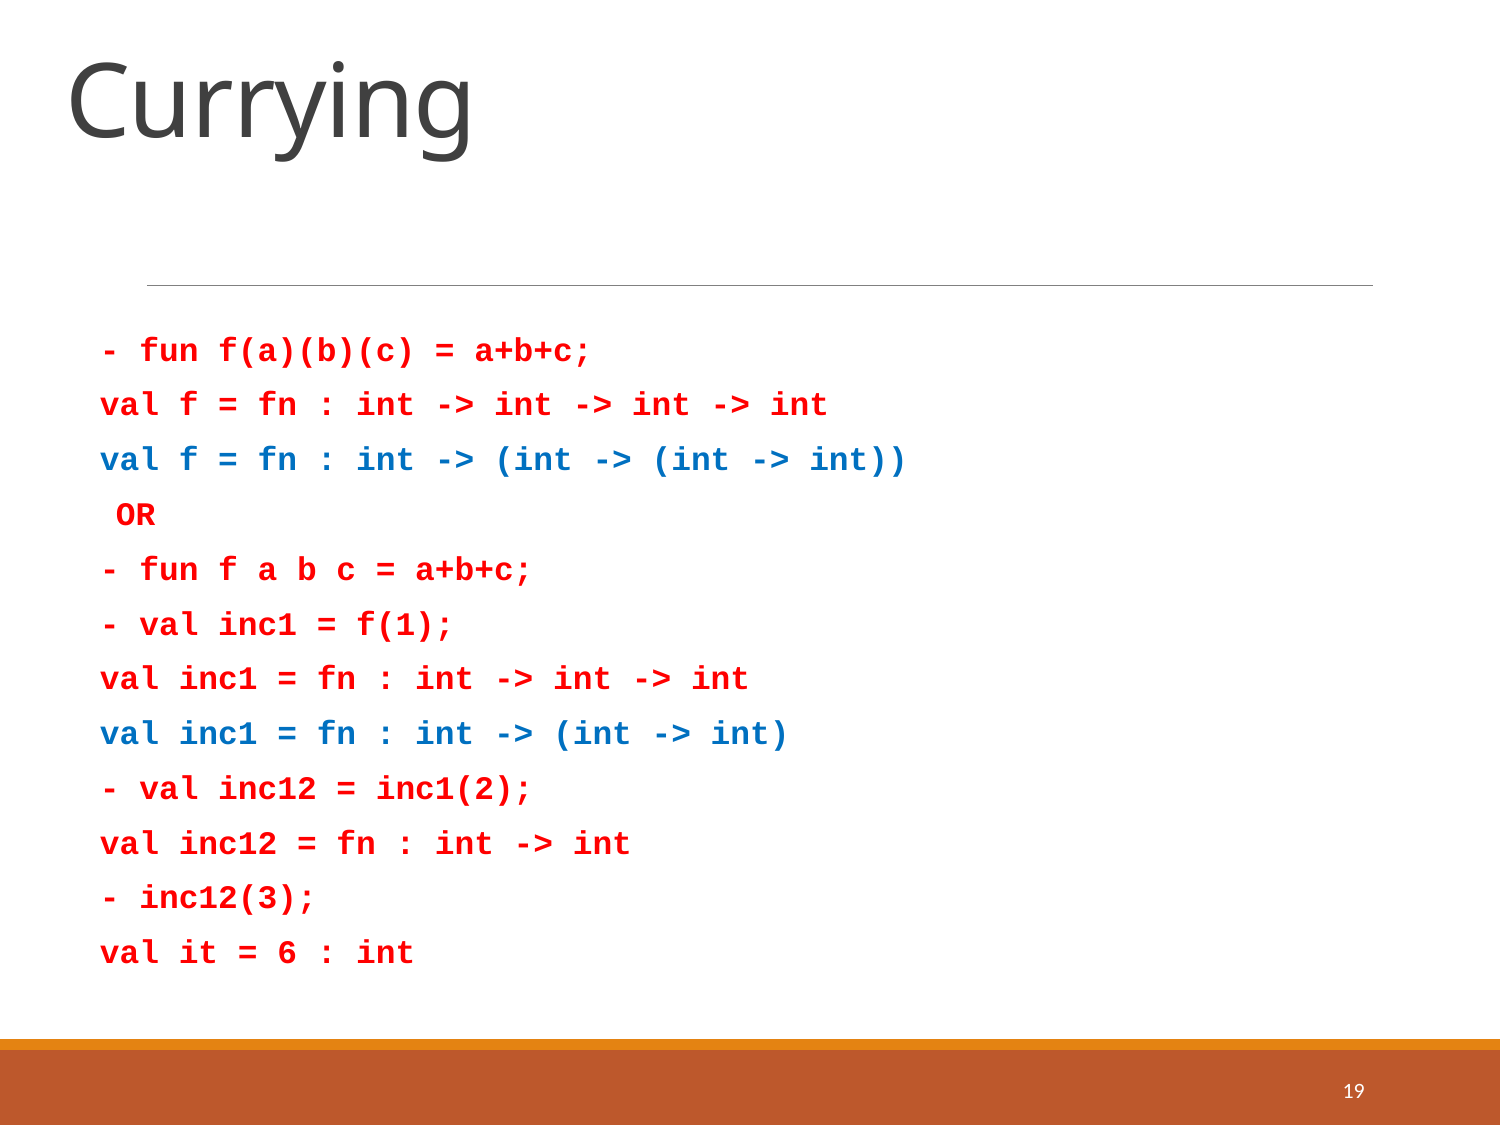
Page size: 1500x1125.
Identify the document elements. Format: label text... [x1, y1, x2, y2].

list - fun f(a)(b)(c) = a+b+c; val f = fn : int -> int -> int -> int val f = fn : int -> (int -> (int -> int)) OR - fun f a b c = a+b+c; - val inc1 = f(1); val inc1 = fn : int -> int -> int val inc1 = fn : int -> (int -> int) - val inc12 = inc1(2); val inc12 = fn : int -> int - inc12(3); val it = 6 : int [99, 324, 1500, 988]
title Currying [50, 45, 1425, 166]
slide_number 19 [1218, 1059, 1380, 1120]
